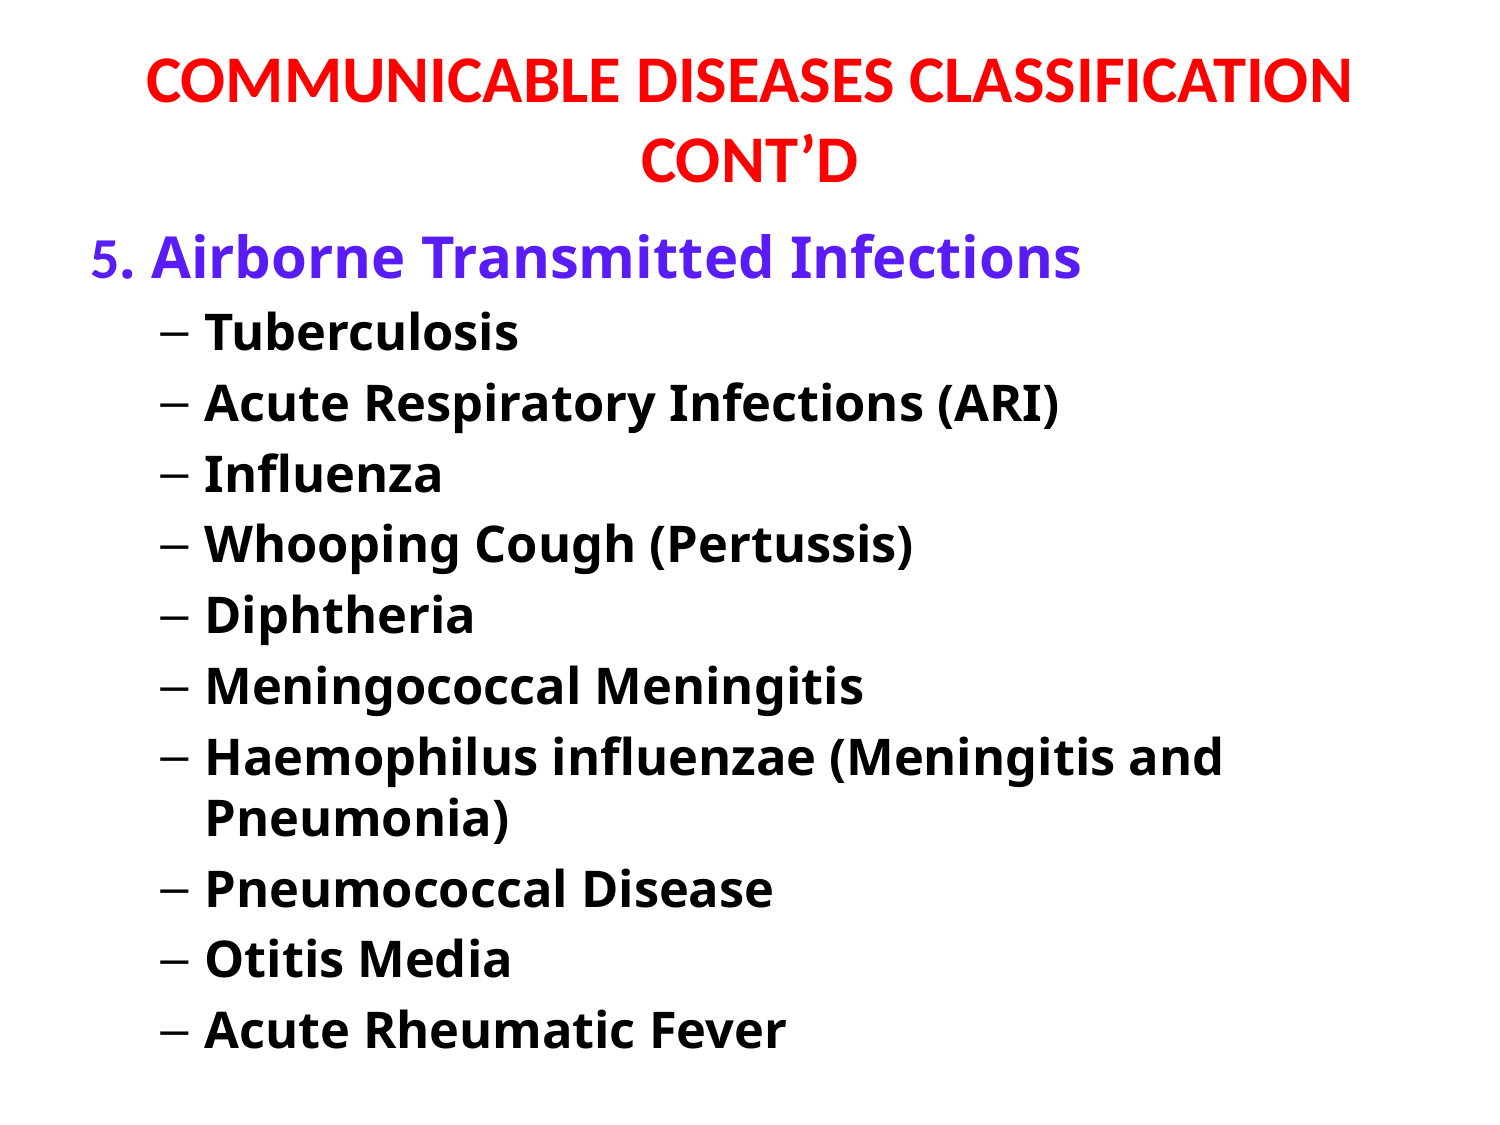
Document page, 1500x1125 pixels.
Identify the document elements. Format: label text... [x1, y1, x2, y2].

list 5. Airborne Transmitted Infections Tuberculosis Acute Respiratory Infections (ARI) Influenza Whooping Cough (Pertussis) Diphtheria Meningococcal Meningitis Haemophilus influenzae (Meningitis and Pneumonia) Pneumococcal Disease Otitis Media Acute Rheumatic Fever [75, 212, 1425, 1075]
title COMMUNICABLE DISEASES CLASSIFICATION CONT’D [75, 45, 1425, 188]
